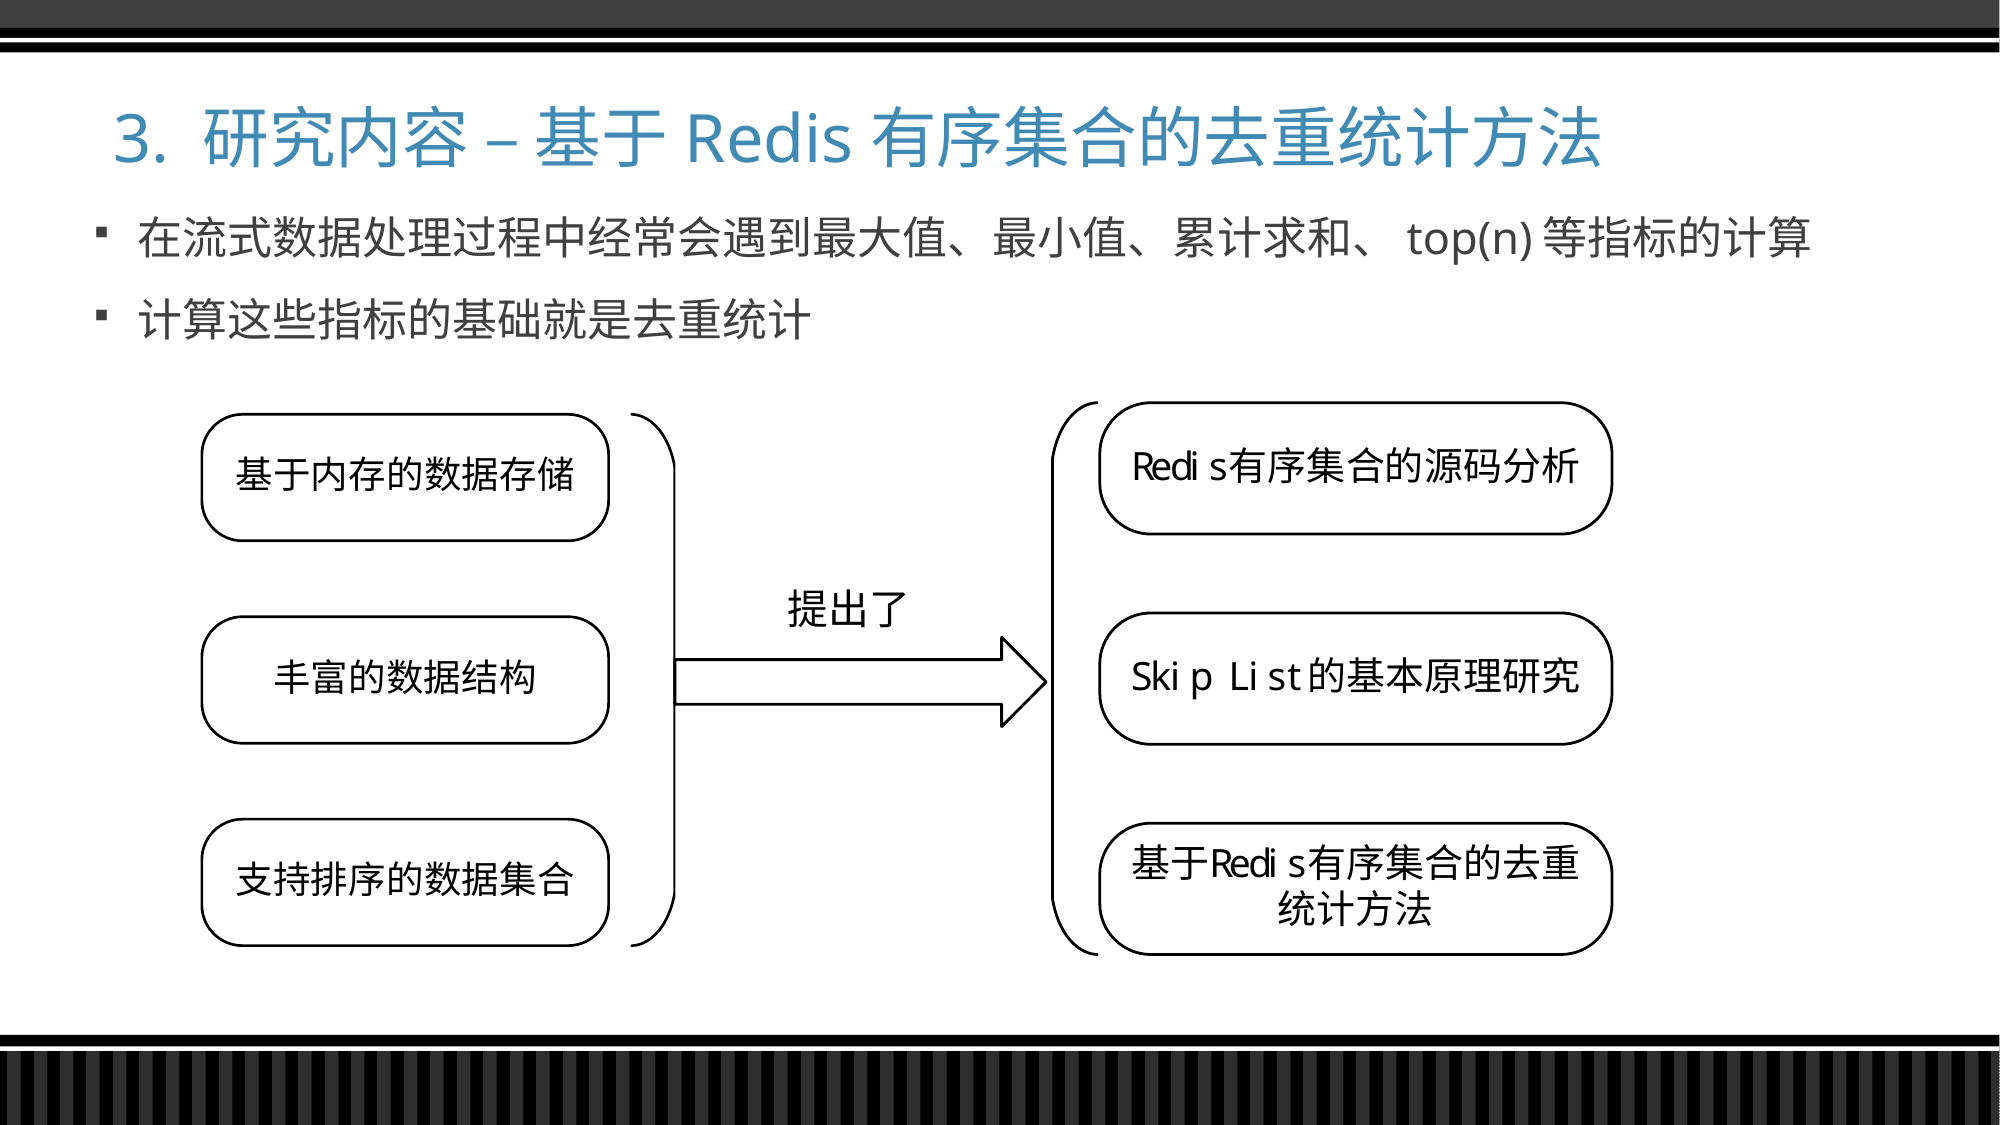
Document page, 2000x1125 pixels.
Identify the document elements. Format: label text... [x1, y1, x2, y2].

picture [195, 396, 1615, 957]
title 3. 研究内容 – 基于Redis有序集合的去重统计方法 [98, 66, 1685, 185]
list 在流式数据处理过程中经常会遇到最大值、最小值、累计求和、top(n)等指标的计算 计算这些指标的基础就是去重统计 [78, 208, 1910, 386]
